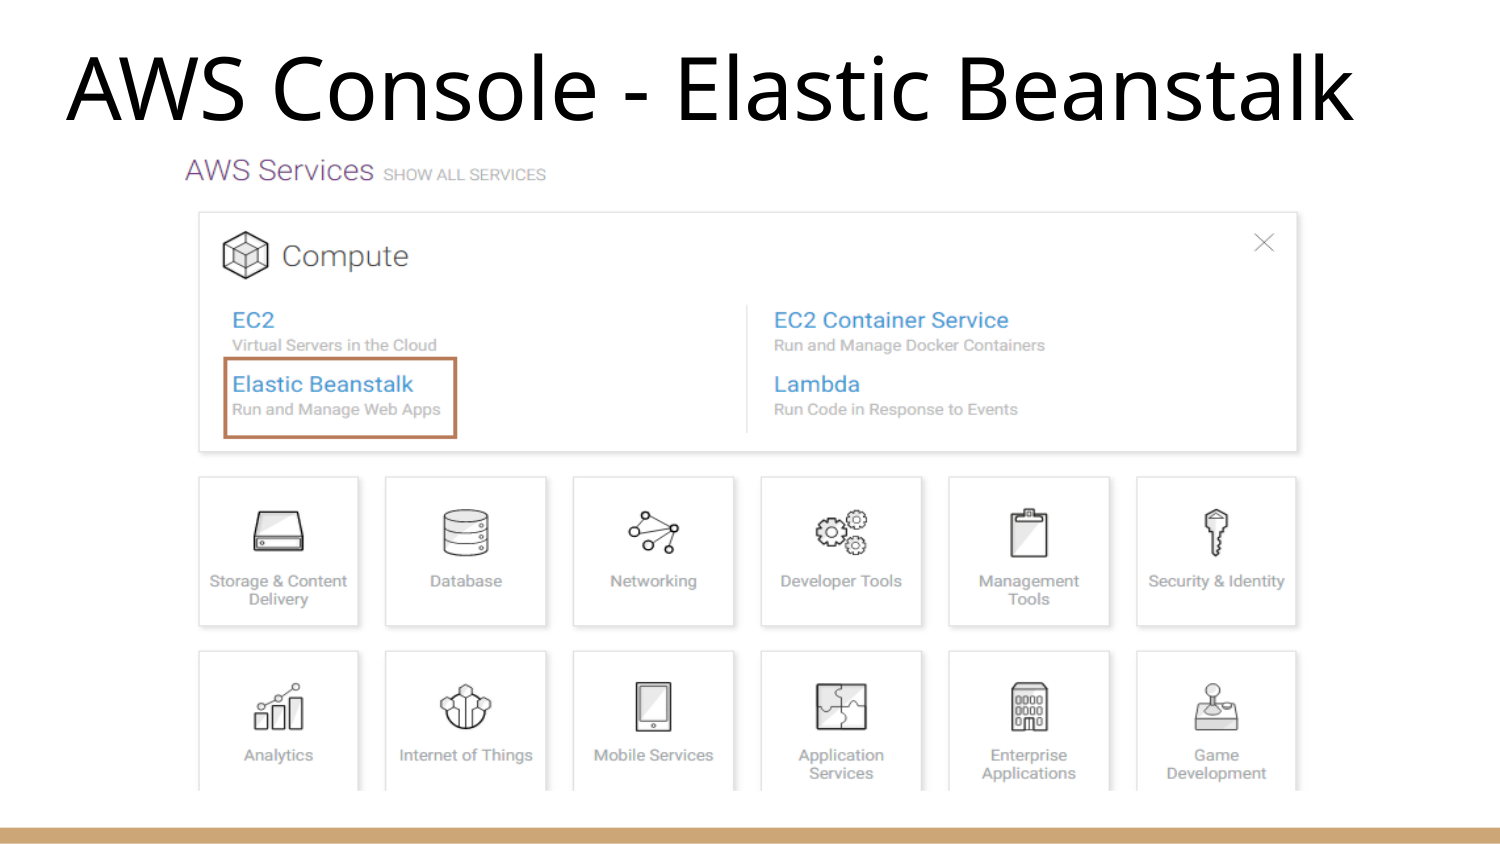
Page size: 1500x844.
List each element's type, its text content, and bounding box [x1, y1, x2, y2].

picture [170, 138, 1340, 826]
title AWS Console - Elastic Beanstalk [51, 17, 1449, 154]
